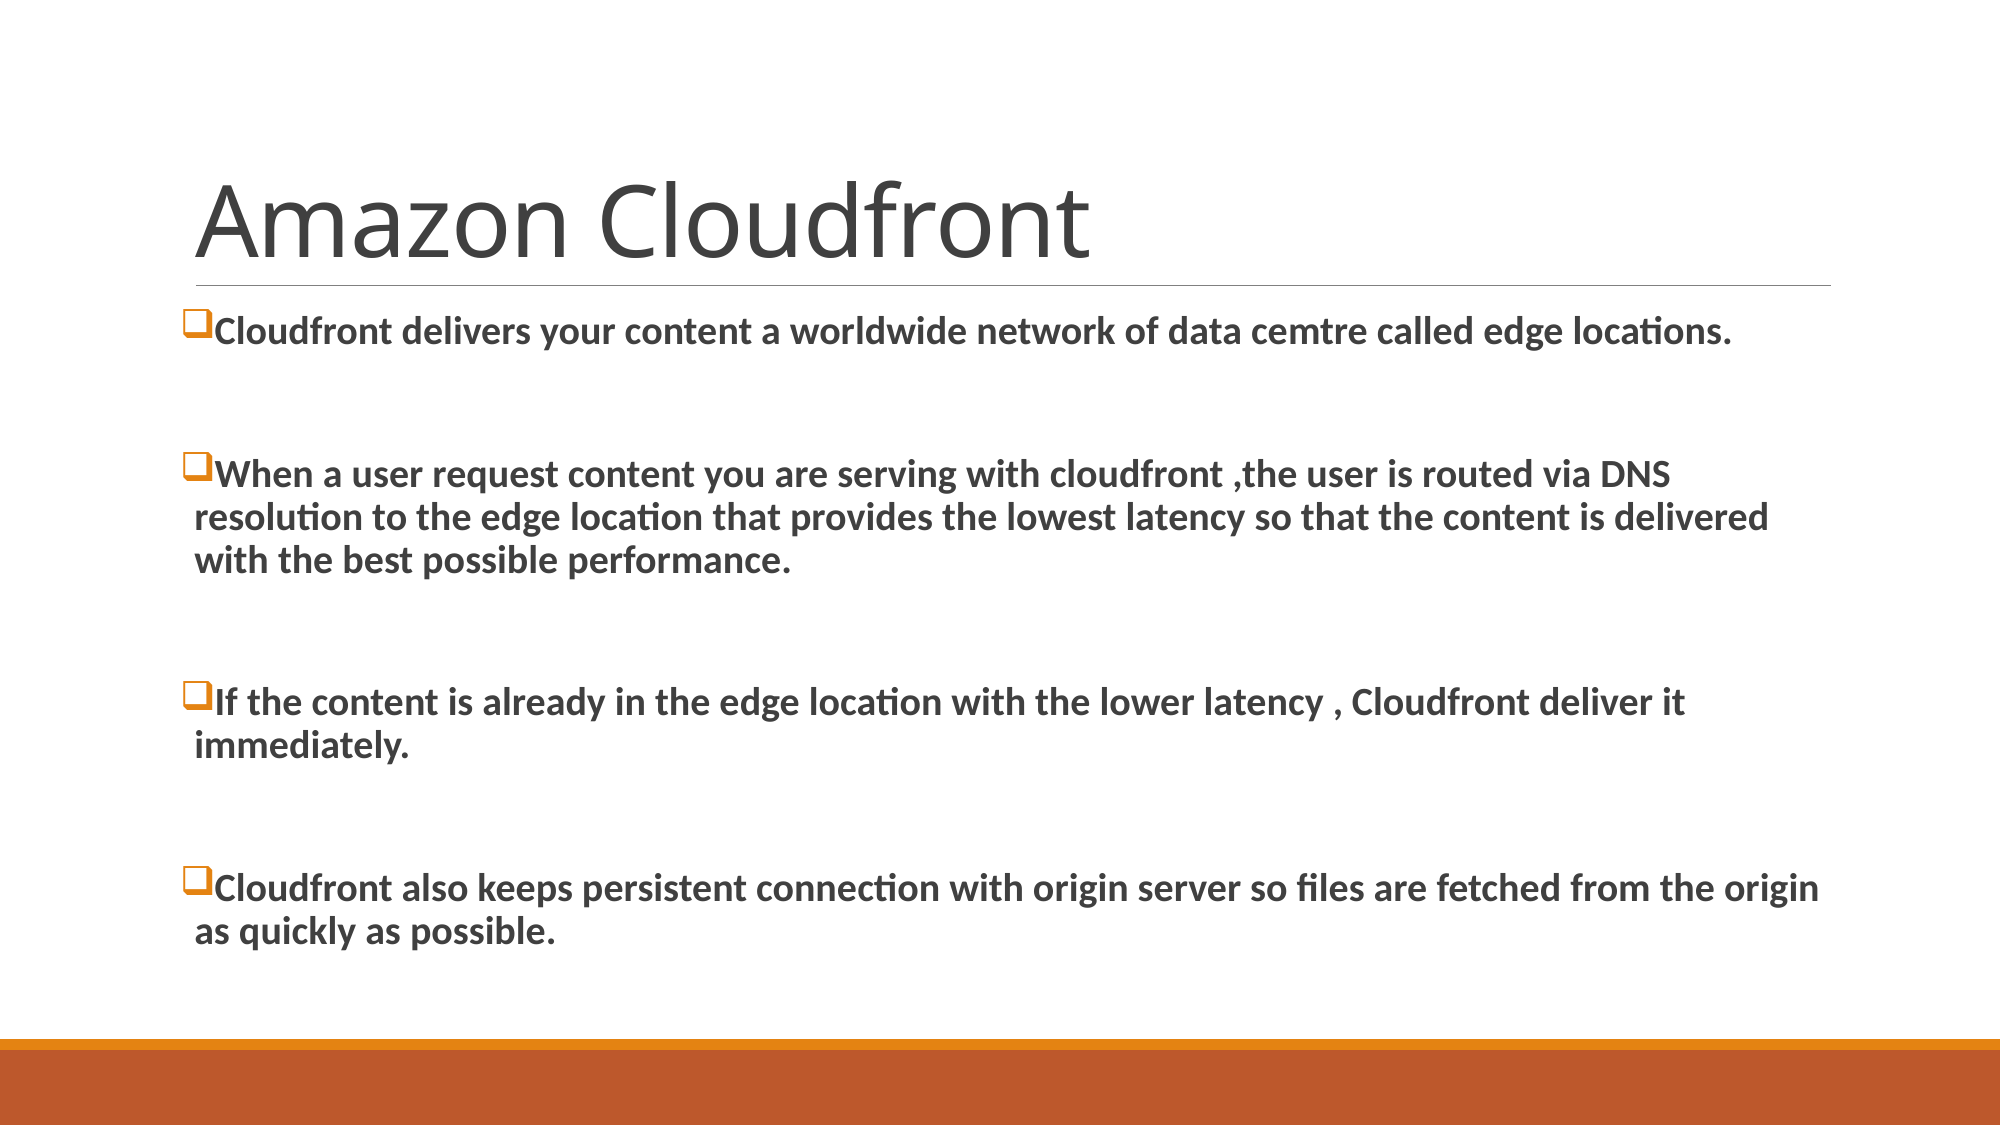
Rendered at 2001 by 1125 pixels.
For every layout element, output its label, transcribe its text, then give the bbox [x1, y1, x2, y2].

title Amazon Cloudfront [180, 47, 1830, 285]
list Cloudfront delivers your content a worldwide network of data cemtre called edge locations. When a user request content you are serving with cloudfront ,the user is routed via DNS resolution to the edge location that provides the lowest latency so that the content is delivered with the best possible performance. If the content is already in the edge location with the lower latency , Cloudfront deliver it immediately. Cloudfront also keeps persistent connection with origin server so files are fetched from the origin as quickly as possible. [180, 302, 1830, 963]
